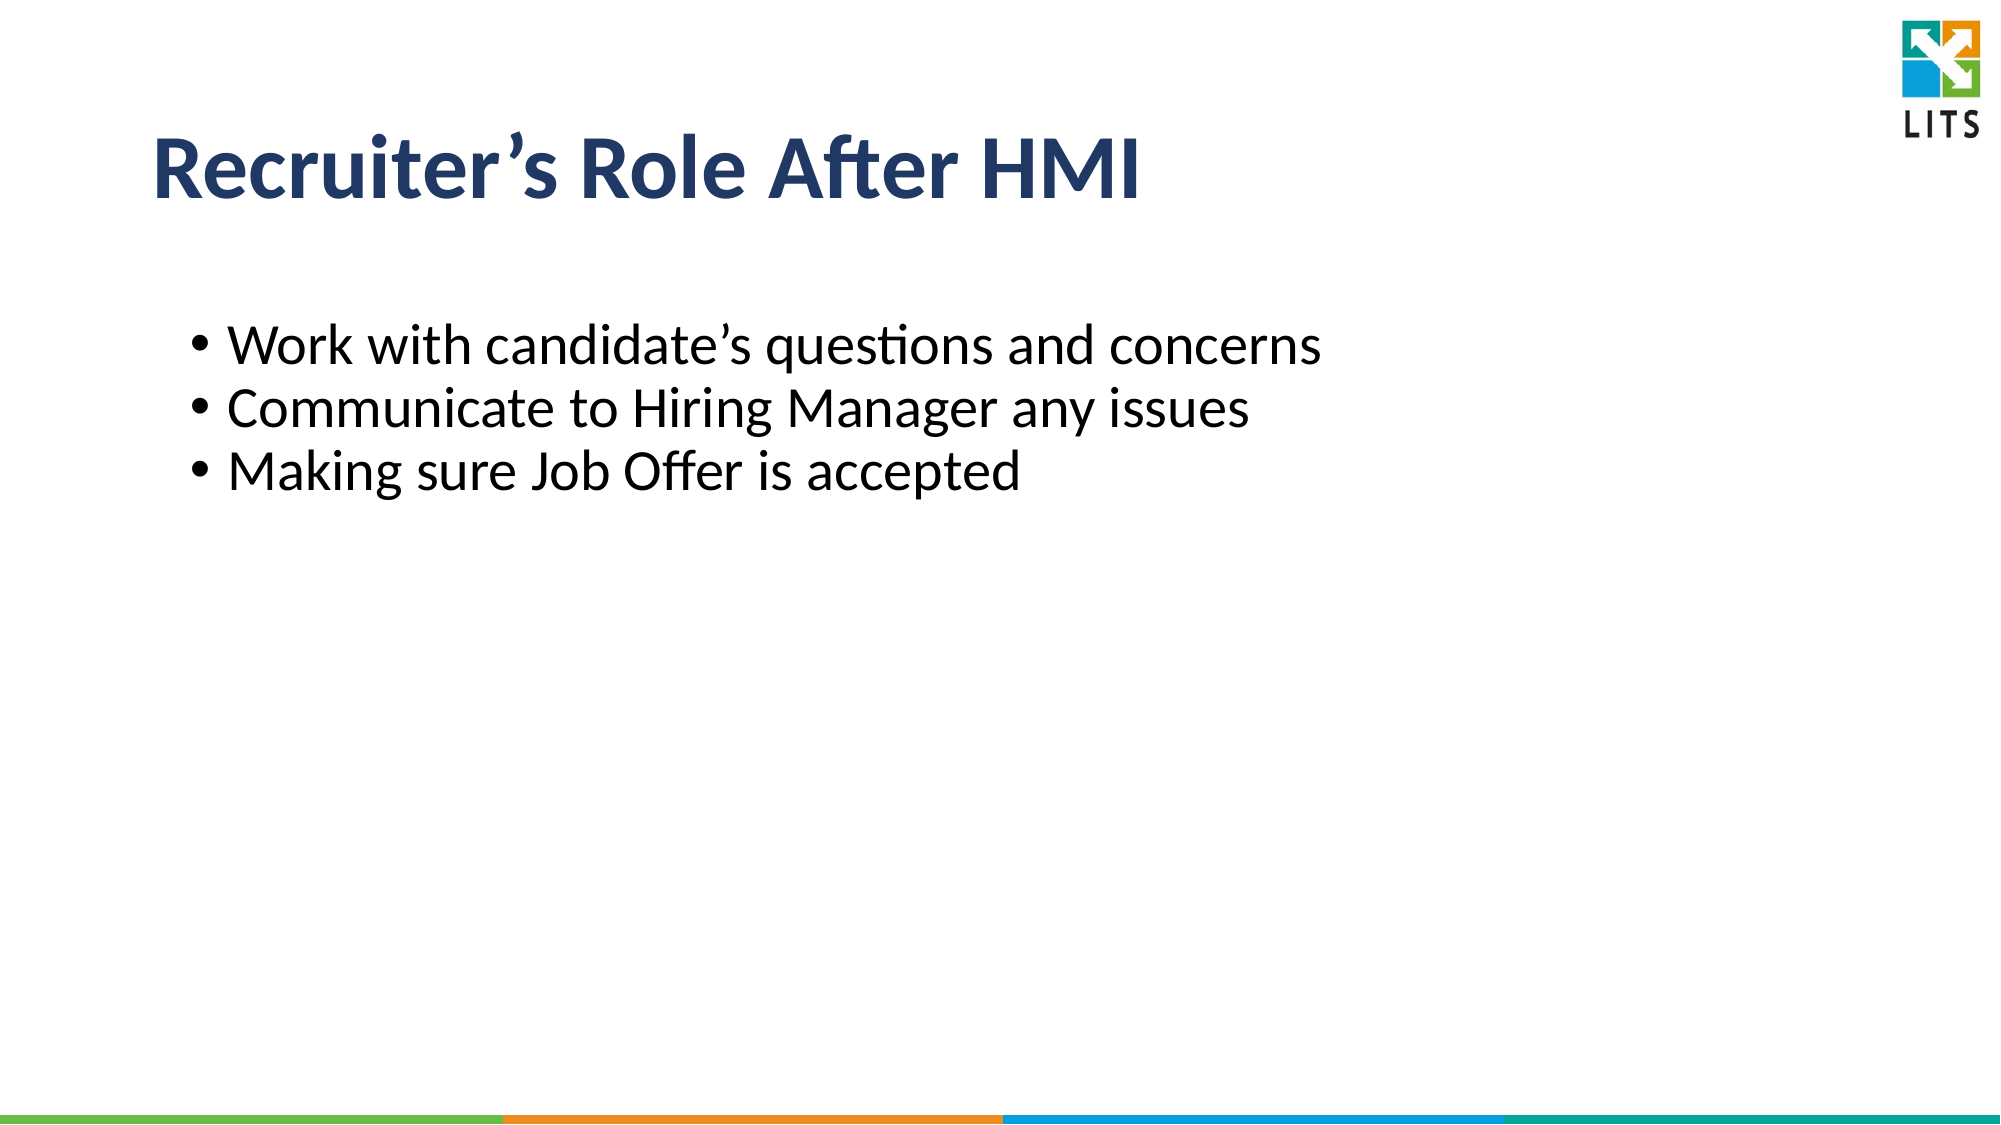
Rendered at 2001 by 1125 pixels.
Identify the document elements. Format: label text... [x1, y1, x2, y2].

list Work with candidate’s questions and concerns Communicate to Hiring Manager any issues Making sure Job Offer is accepted [137, 299, 1863, 1014]
picture [0, 1115, 1002, 1124]
picture [1898, 17, 1984, 144]
picture [1505, 1115, 2000, 1124]
title Recruiter’s Role After HMI [137, 59, 1863, 278]
